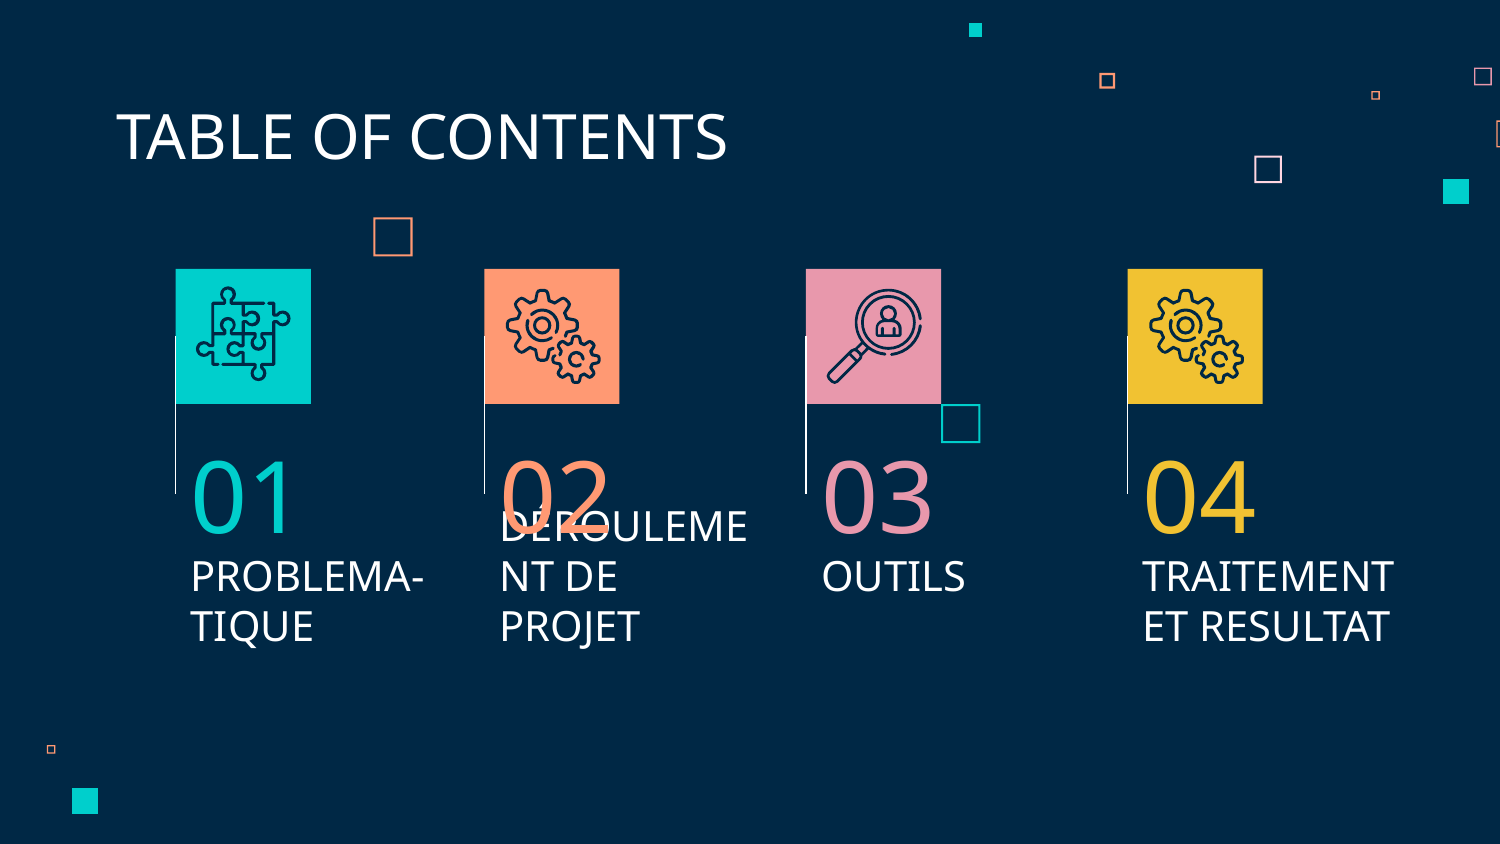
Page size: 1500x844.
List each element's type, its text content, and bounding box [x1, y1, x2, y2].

text_box [805, 268, 942, 404]
text_box [1127, 268, 1263, 404]
title 04 [1127, 446, 1416, 542]
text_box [505, 288, 601, 385]
text_box [373, 217, 413, 257]
text_box [175, 268, 311, 404]
title 03 [805, 446, 1094, 542]
title TRAITEMENT ET RESULTAT [1127, 569, 1416, 665]
title 02 [484, 446, 772, 542]
title DÉROULEMENT DE PROJET [529, 569, 772, 665]
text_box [1149, 288, 1245, 385]
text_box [825, 288, 923, 385]
title OUTILS [806, 569, 1127, 665]
text_box [484, 268, 620, 404]
title 01 [175, 446, 464, 542]
text_box [941, 404, 981, 444]
title PROBLEMA- TIQUE [175, 569, 529, 665]
title TABLE OF CONTENTS [101, 92, 853, 188]
text_box [195, 286, 291, 382]
